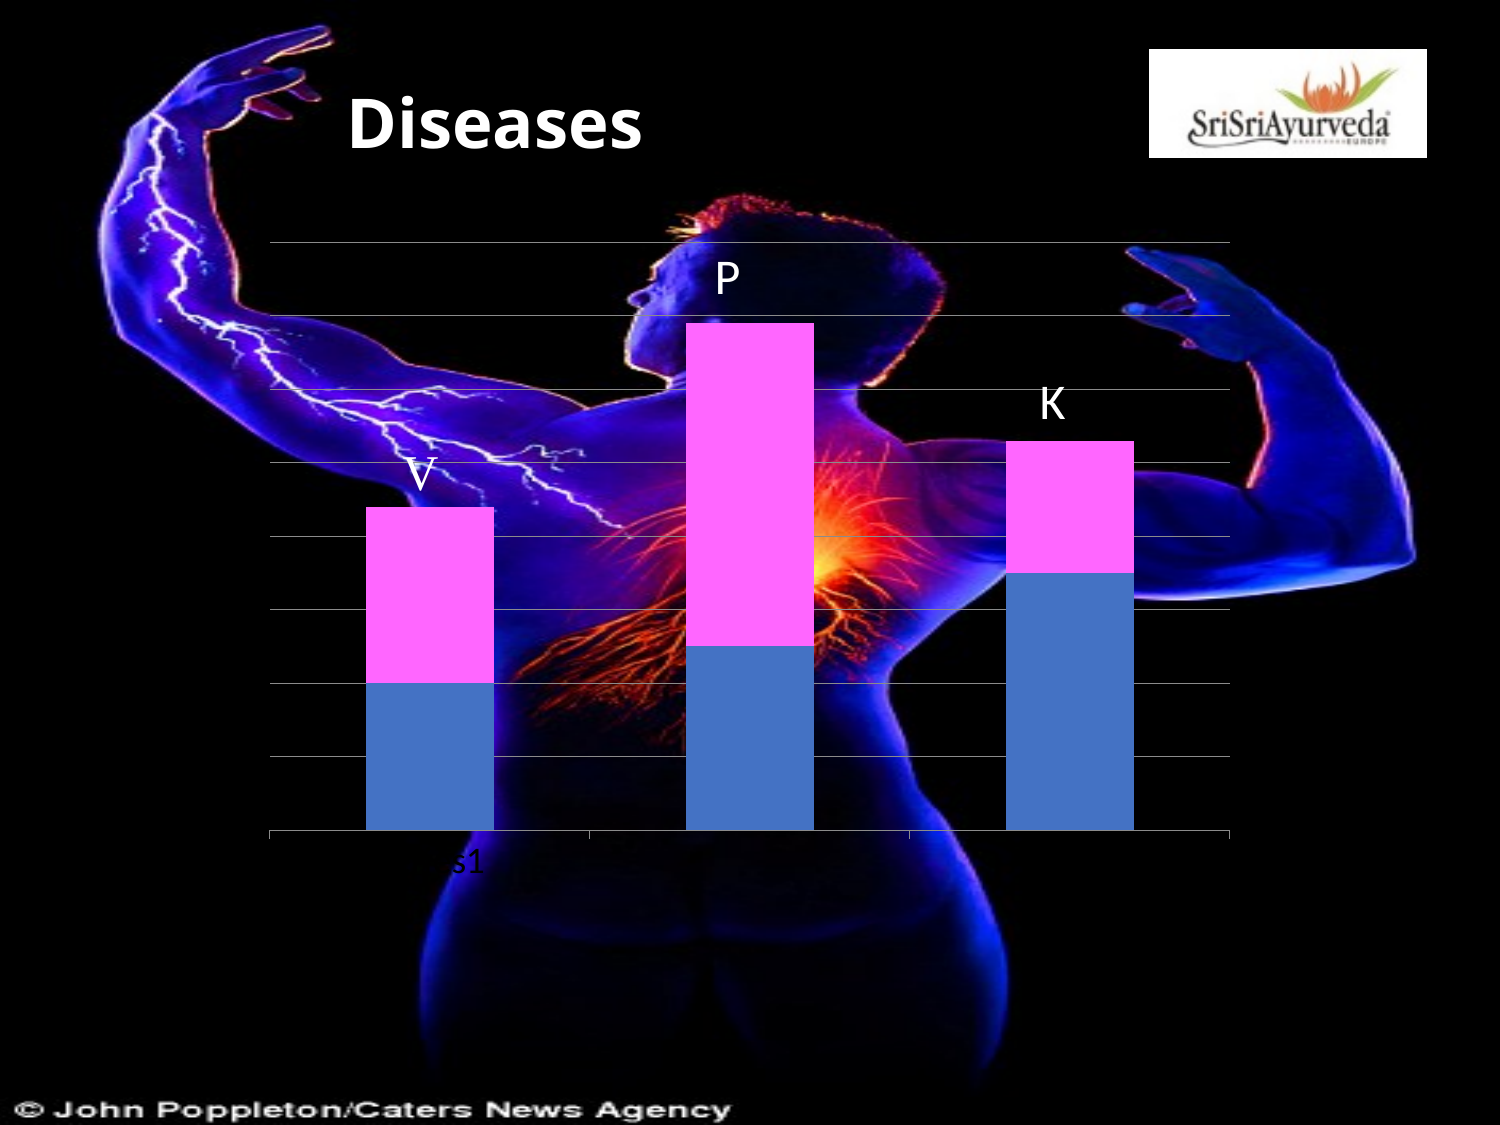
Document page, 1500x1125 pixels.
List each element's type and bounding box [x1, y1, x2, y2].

chart [249, 229, 1250, 896]
picture [0, 0, 1500, 1125]
